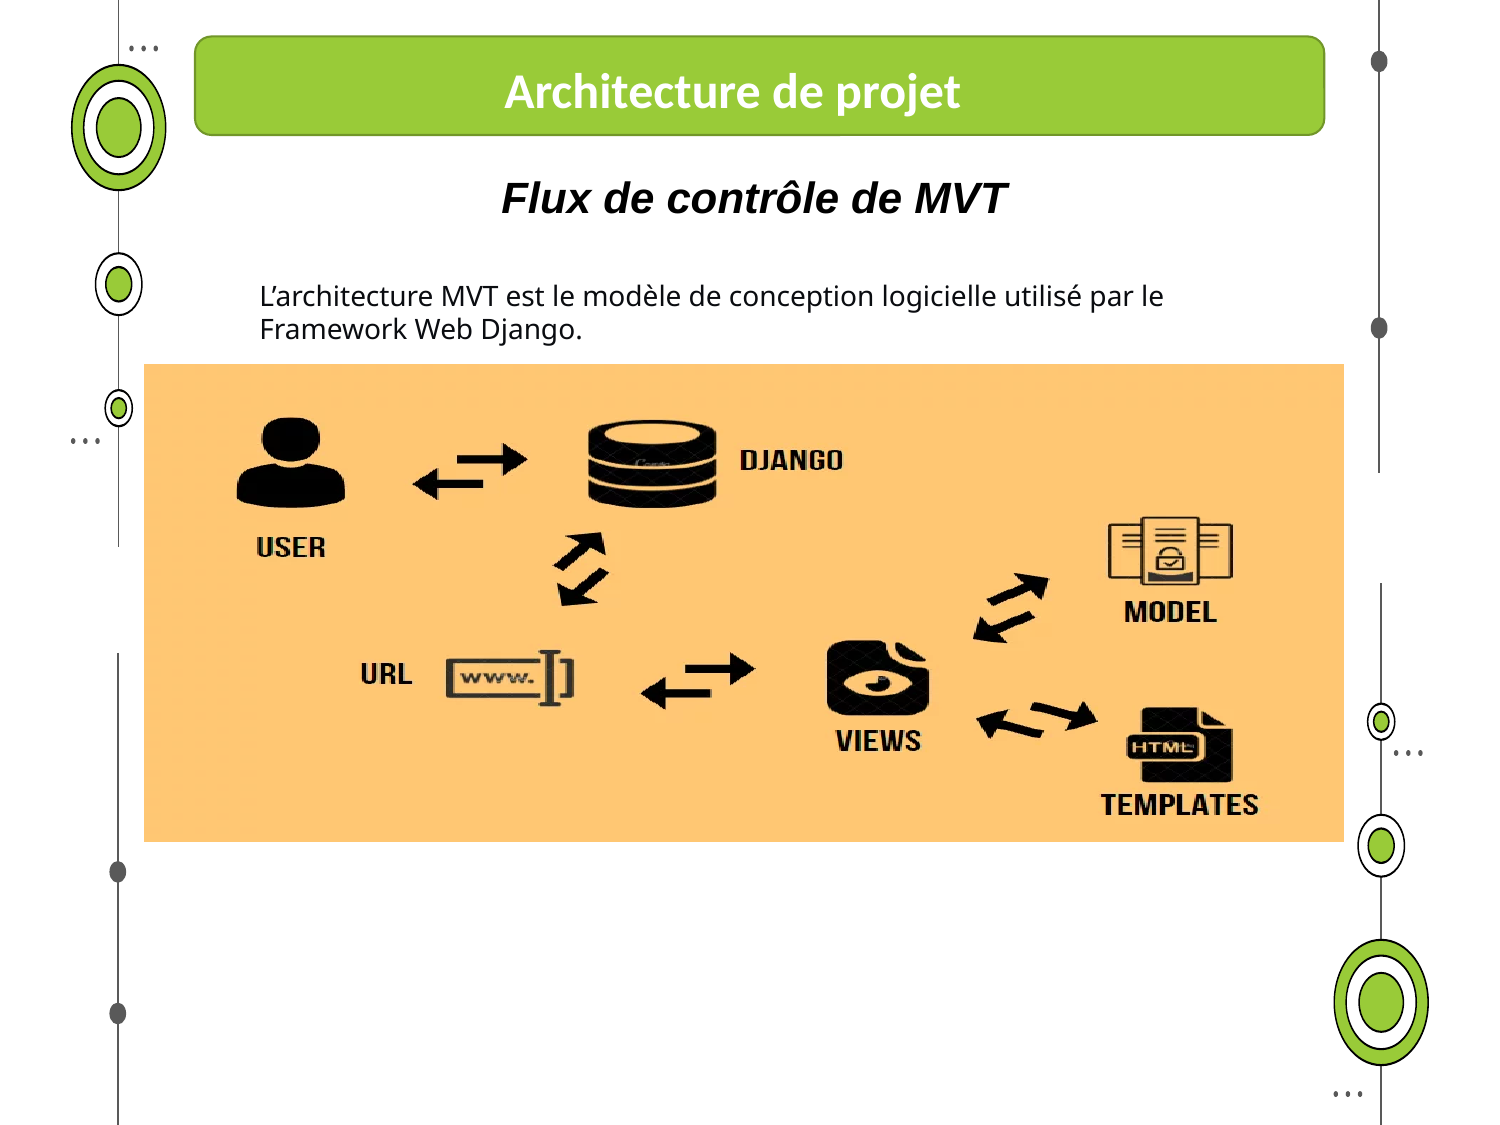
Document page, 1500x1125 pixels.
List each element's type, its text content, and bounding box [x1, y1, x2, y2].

text_box Flux de contrôle de MVT [111, 162, 1110, 257]
text_box L’architecture MVT est le modèle de conception logicielle utilisé par le Framework Web Django. [189, 270, 1299, 353]
text_box Architecture de projet [319, 51, 1147, 127]
text_box [193, 35, 1326, 137]
picture [144, 364, 1344, 842]
